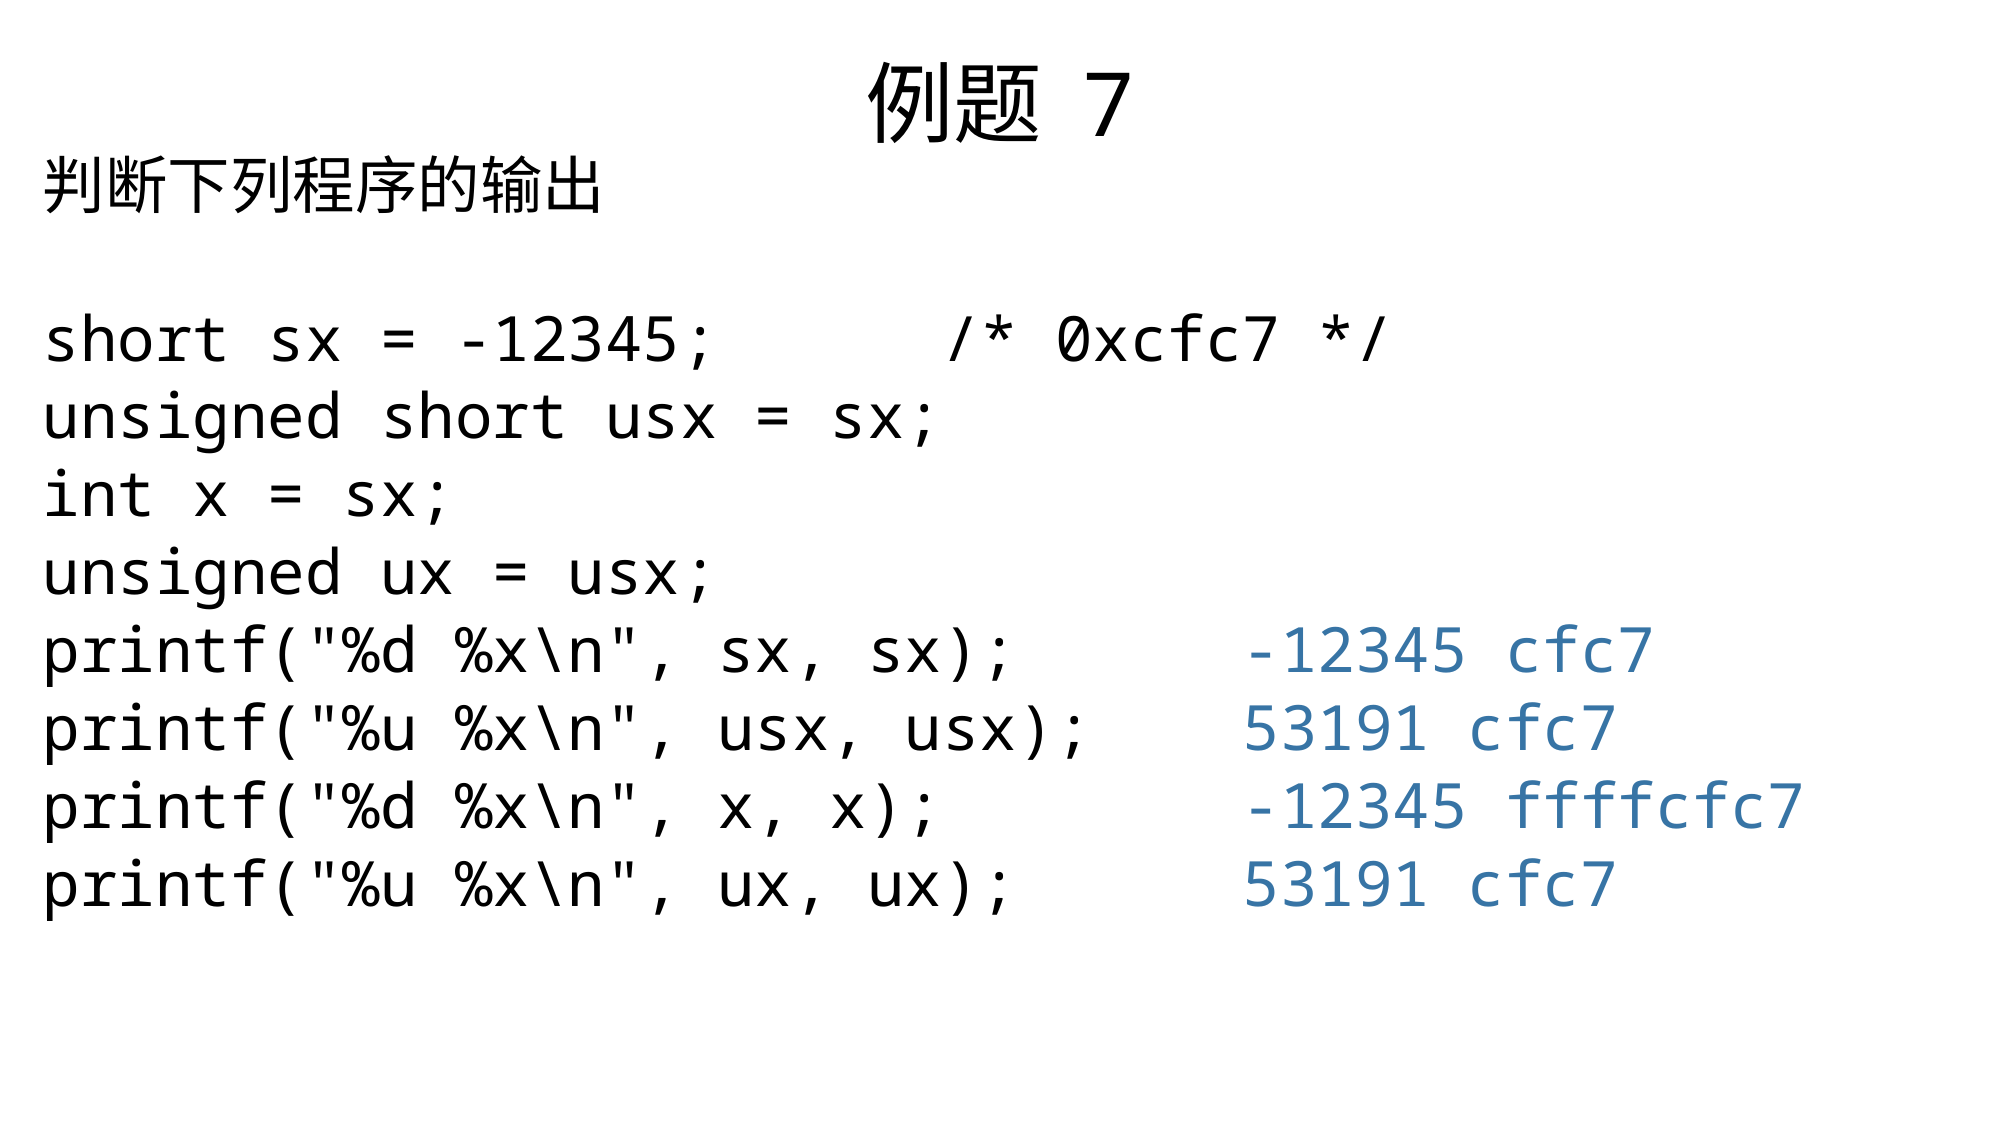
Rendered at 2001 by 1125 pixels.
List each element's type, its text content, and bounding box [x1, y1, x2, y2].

text_box 判断下列程序的输出 short sx = -12345; /* 0xcfc7 */ unsigned short usx = sx; int x = sx; unsigned ux = usx; printf("%d %x\n", sx, sx); -12345 cfc7 printf("%u %x\n", usx, usx); 53191 cfc7 printf("%d %x\n", x, x); -12345 ffffcfc7 printf("%u %x\n", ux, ux); 53191 cfc7 [38, 186, 1810, 924]
text_box 例题 7 [861, 43, 1139, 159]
